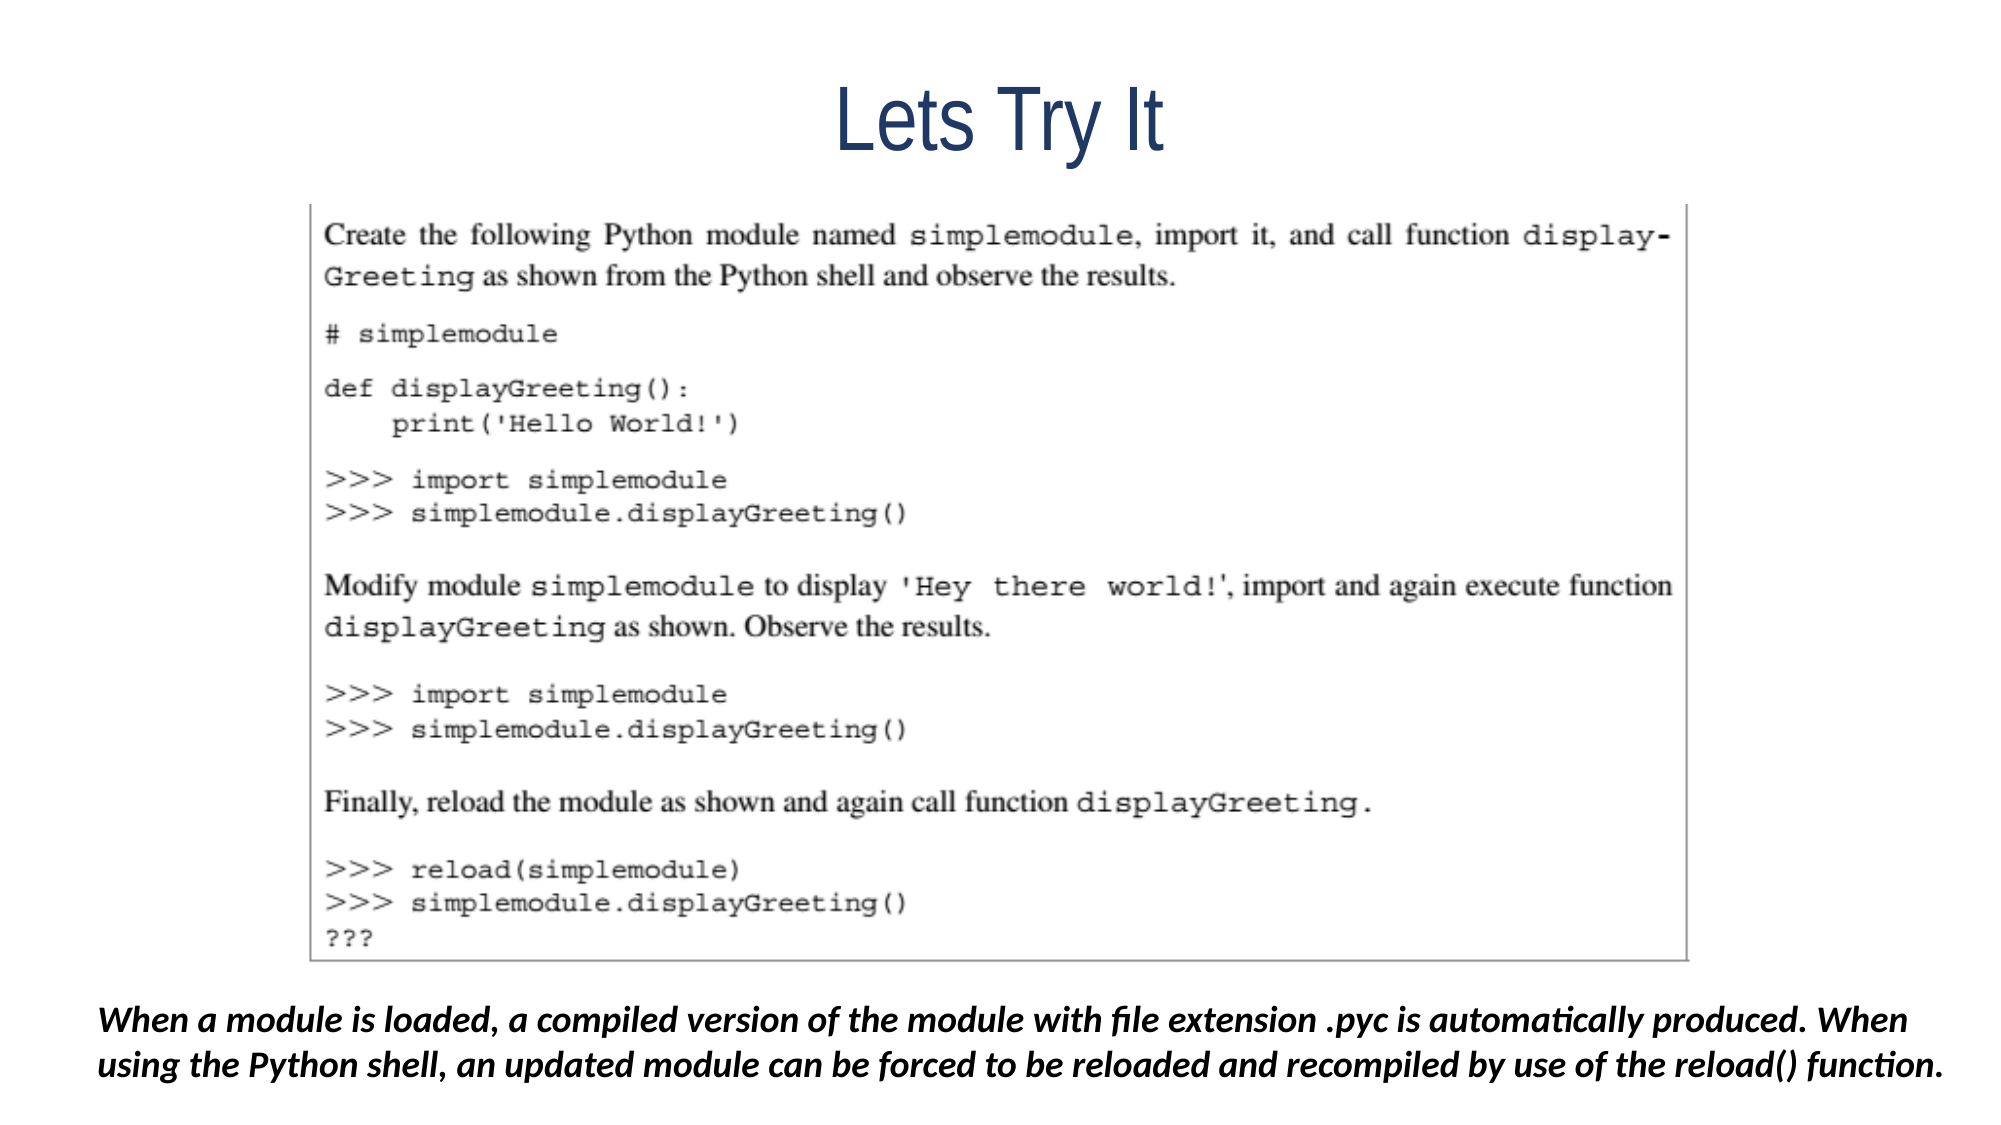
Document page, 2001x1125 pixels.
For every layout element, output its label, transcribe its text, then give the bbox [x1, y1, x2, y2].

picture [306, 204, 1694, 966]
text_box When a module is loaded, a compiled version of the module with file extension .pyc is automatically produced. When using the Python shell, an updated module can be forced to be reloaded and recompiled by use of the reload() function. [82, 987, 1968, 1092]
title Lets Try It [137, 59, 1863, 183]
